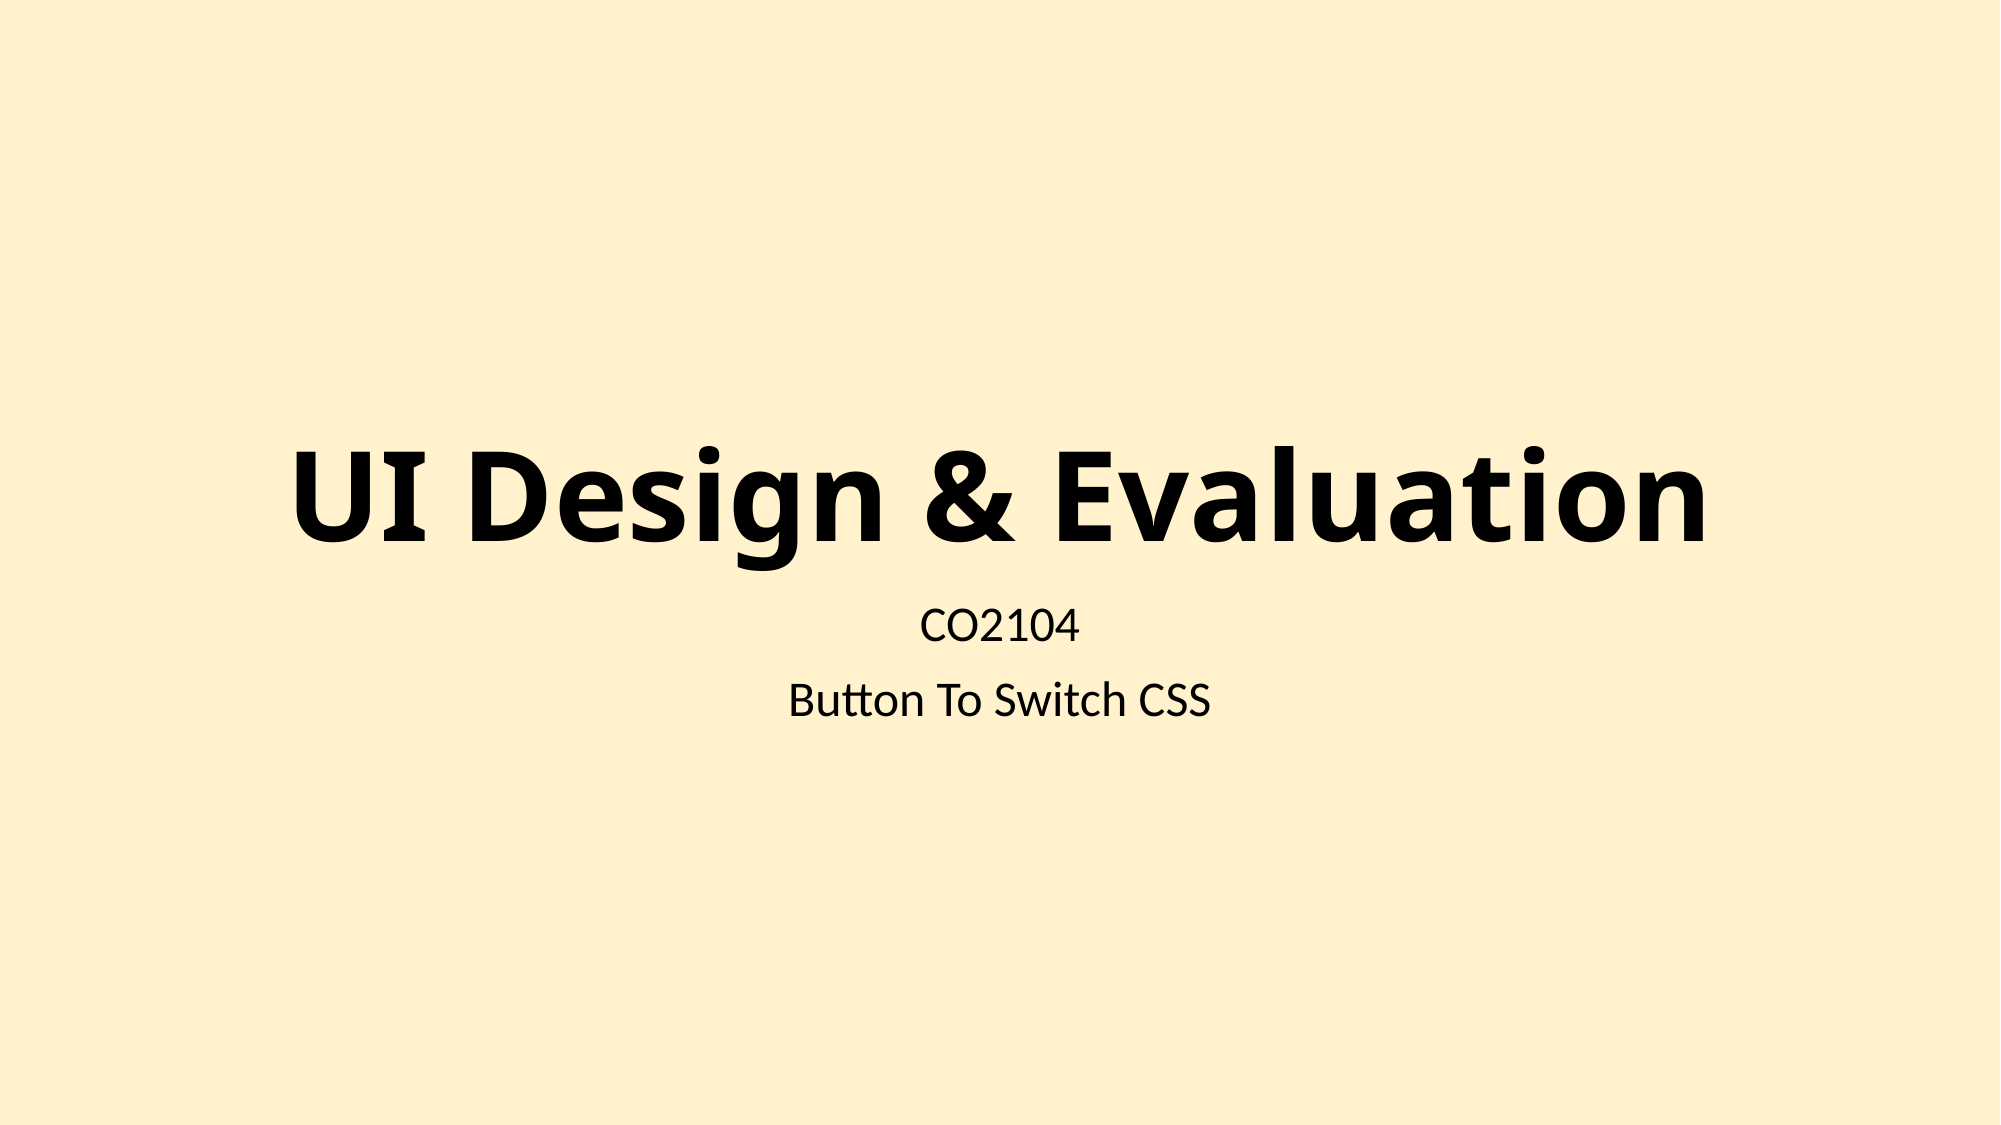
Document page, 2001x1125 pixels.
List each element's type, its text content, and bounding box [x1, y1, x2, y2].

subtitle CO2104 Button To Switch CSS [249, 590, 1750, 863]
title UI Design & Evaluation [249, 184, 1750, 576]
